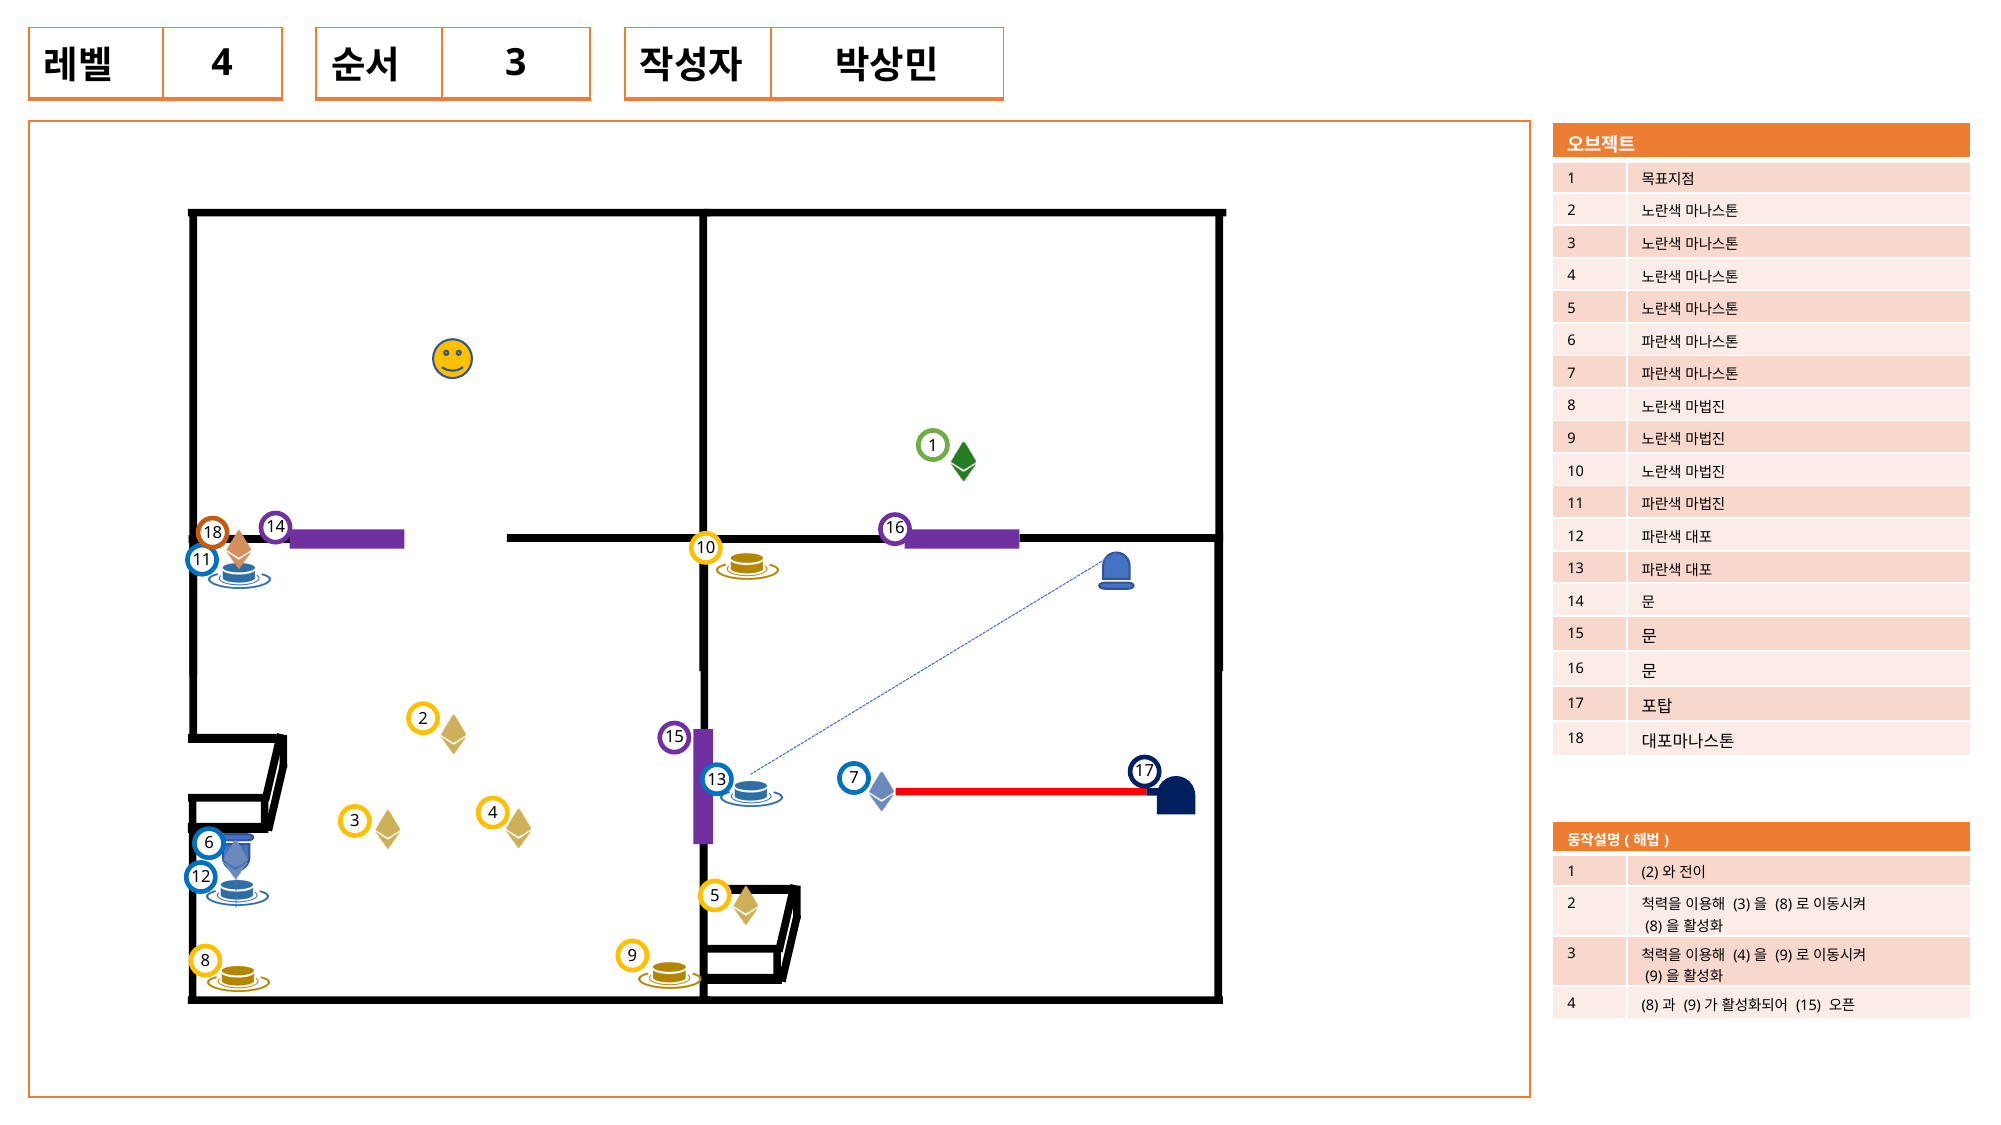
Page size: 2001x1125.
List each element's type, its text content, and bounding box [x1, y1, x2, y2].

table_cell 16 [1553, 652, 1626, 685]
table_cell 노란색 마법진 [1628, 454, 1970, 485]
picture [634, 955, 704, 991]
text_box [262, 731, 286, 801]
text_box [870, 509, 920, 546]
text_box [703, 208, 1227, 217]
table_cell 파란색 마법진 [1628, 486, 1970, 517]
table_cell 5 [1553, 291, 1626, 322]
text_box [772, 945, 782, 981]
text_box [701, 944, 779, 954]
text_box [698, 217, 708, 529]
table_cell (8)과 (9)가 활성화되어 (15) 오픈 [1628, 987, 1970, 1018]
table_cell 4 [1553, 987, 1626, 1018]
text_box [898, 787, 1147, 796]
text_box [698, 565, 708, 672]
table_cell 9 [1553, 421, 1626, 452]
table_cell 15 [1553, 617, 1626, 650]
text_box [1120, 752, 1169, 789]
text_box [1018, 533, 1214, 543]
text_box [1117, 552, 1134, 589]
table_cell 문 [1628, 652, 1970, 685]
text_box [699, 995, 1224, 1005]
table_cell 1 [1553, 856, 1626, 885]
table_cell 3 [1553, 937, 1626, 985]
text_box [187, 995, 699, 1005]
text_box [506, 533, 681, 543]
text_box [762, 884, 789, 895]
picture [716, 774, 785, 810]
text_box [188, 217, 198, 514]
table_cell 2 [1553, 194, 1626, 224]
text_box [188, 895, 198, 942]
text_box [188, 514, 255, 572]
table_cell 문 [1628, 584, 1970, 615]
table_header 오브젝트 [1553, 123, 1970, 157]
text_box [681, 529, 731, 565]
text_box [913, 427, 980, 484]
picture [237, 873, 271, 909]
table_cell 12 [1553, 519, 1626, 550]
table_cell (2)와 전이 [1628, 856, 1970, 885]
table_cell 17 [1553, 687, 1626, 720]
text_box [775, 882, 800, 954]
text_box [198, 822, 269, 834]
table_cell 1 [1553, 163, 1626, 192]
text_box [260, 796, 269, 822]
table_cell 문 [1628, 617, 1970, 650]
table_cell 파란색 대포 [1628, 519, 1970, 550]
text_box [185, 942, 226, 978]
table_header 동작설명(해법) [1553, 822, 1970, 851]
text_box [692, 760, 742, 797]
table_cell 18 [1553, 722, 1626, 755]
table_cell 10 [1553, 454, 1626, 485]
text_box [699, 913, 709, 973]
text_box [695, 877, 735, 913]
table_cell 7 [1553, 356, 1626, 387]
picture [729, 881, 762, 928]
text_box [750, 552, 1117, 775]
table_cell 2 [1553, 887, 1626, 935]
text_box [704, 973, 783, 985]
table_cell 14 [1553, 584, 1626, 615]
table_cell 4 [1553, 259, 1626, 289]
picture [201, 882, 236, 909]
table_header 순서 [317, 28, 441, 97]
text_box [279, 734, 288, 763]
text_box [188, 676, 198, 743]
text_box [472, 794, 535, 851]
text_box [189, 824, 252, 882]
table_cell 노란색 마나스톤 [1628, 194, 1970, 224]
table_cell 노란색 마나스톤 [1628, 291, 1970, 322]
text_box [692, 797, 714, 845]
table_header 작성자 [626, 28, 770, 97]
table_cell 대포마나스톤 [1628, 722, 1970, 755]
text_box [251, 508, 300, 544]
table_cell 척력을 이용해 (4)을 (9)로 이동시켜 (9)을 활성화 [1628, 937, 1970, 985]
text_box [1213, 537, 1223, 995]
table_cell 파란색 마나스톤 [1628, 356, 1970, 387]
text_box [177, 541, 227, 577]
table_header 3 [443, 28, 589, 97]
picture [203, 959, 272, 994]
text_box [187, 208, 703, 217]
table_cell 노란색 마법진 [1628, 389, 1970, 420]
text_box [1155, 774, 1197, 816]
text_box [187, 733, 275, 744]
text_box [269, 761, 289, 833]
table_cell 11 [1553, 486, 1626, 517]
table_cell 목표지점 [1628, 163, 1970, 192]
text_box [188, 577, 198, 676]
table_cell 파란색 마나스톤 [1628, 324, 1970, 355]
text_box [188, 794, 198, 858]
table_cell 6 [1553, 324, 1626, 355]
text_box [289, 528, 406, 550]
text_box [28, 120, 1531, 1098]
table_cell 13 [1553, 552, 1626, 582]
picture [864, 775, 898, 814]
table_header 4 [164, 28, 281, 97]
table_cell 포탑 [1628, 687, 1970, 720]
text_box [650, 718, 699, 754]
text_box [187, 793, 265, 803]
table_cell 3 [1553, 226, 1626, 257]
text_box [731, 534, 870, 544]
text_box [792, 885, 802, 914]
table_cell 노란색 마나스톤 [1628, 226, 1970, 257]
table_cell 척력을 이용해 (3)을 (8)로 이동시켜 (8)을 활성화 [1628, 887, 1970, 935]
picture [204, 556, 273, 591]
table_cell 파란색 대포 [1628, 552, 1970, 582]
text_box [1214, 217, 1224, 672]
table_cell 노란색 마나스톤 [1628, 259, 1970, 289]
text_box [782, 912, 803, 984]
text_box [188, 978, 198, 1000]
picture [712, 546, 781, 582]
text_box [700, 565, 709, 728]
table_header 레벨 [30, 28, 162, 97]
text_box [904, 528, 1020, 550]
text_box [403, 700, 470, 757]
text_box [834, 759, 874, 796]
table_header 박상민 [772, 28, 1003, 97]
text_box [432, 338, 474, 380]
table_cell 8 [1553, 389, 1626, 420]
table_cell 노란색 마법진 [1628, 421, 1970, 452]
text_box [699, 985, 709, 995]
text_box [612, 937, 653, 973]
text_box [692, 728, 714, 760]
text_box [176, 858, 226, 895]
text_box [699, 845, 709, 877]
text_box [335, 802, 404, 852]
